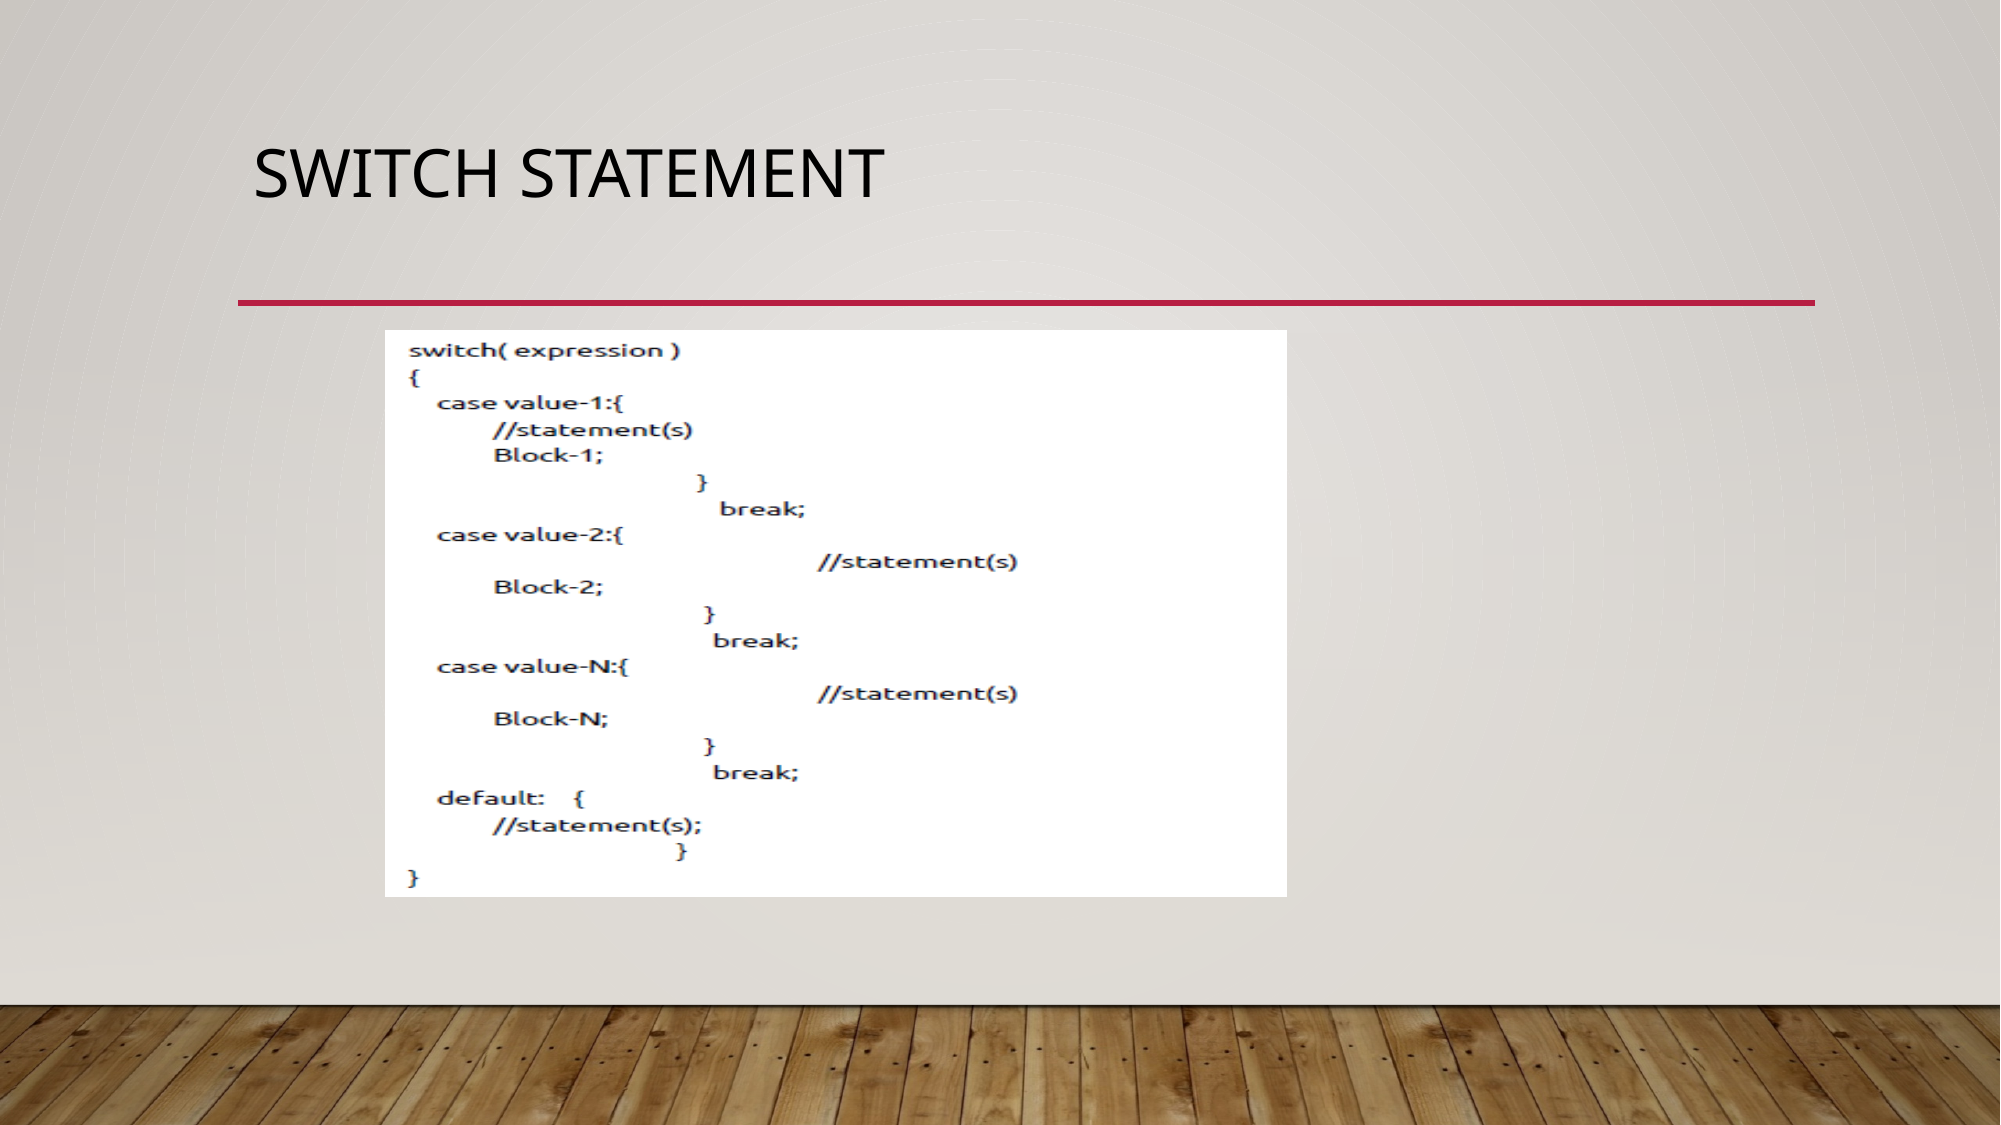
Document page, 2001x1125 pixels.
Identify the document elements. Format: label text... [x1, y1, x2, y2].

picture [0, 1005, 2000, 1125]
title Switch Statement [238, 131, 1814, 305]
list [385, 330, 1288, 897]
